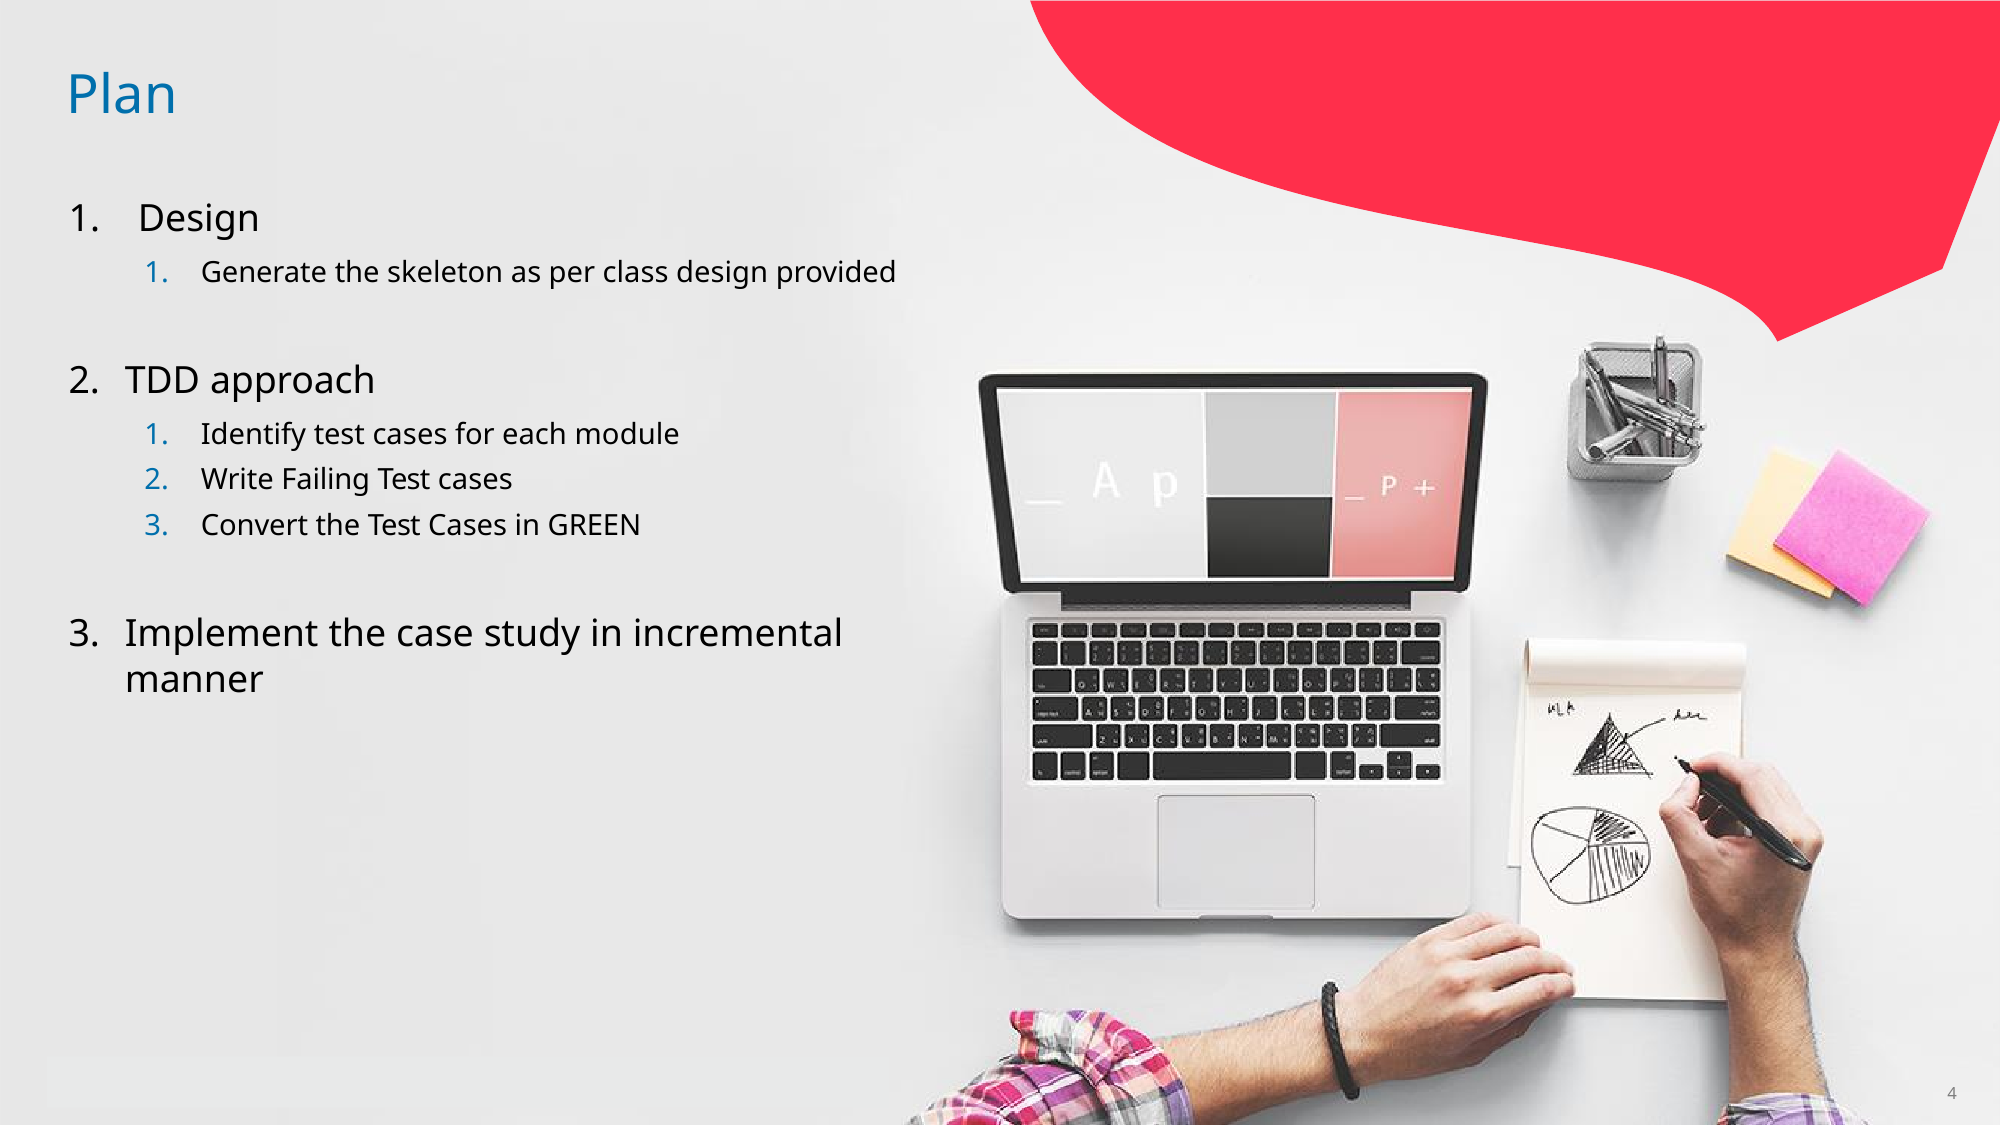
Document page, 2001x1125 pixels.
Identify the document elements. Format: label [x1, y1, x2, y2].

text_box [0, 0, 2000, 1125]
